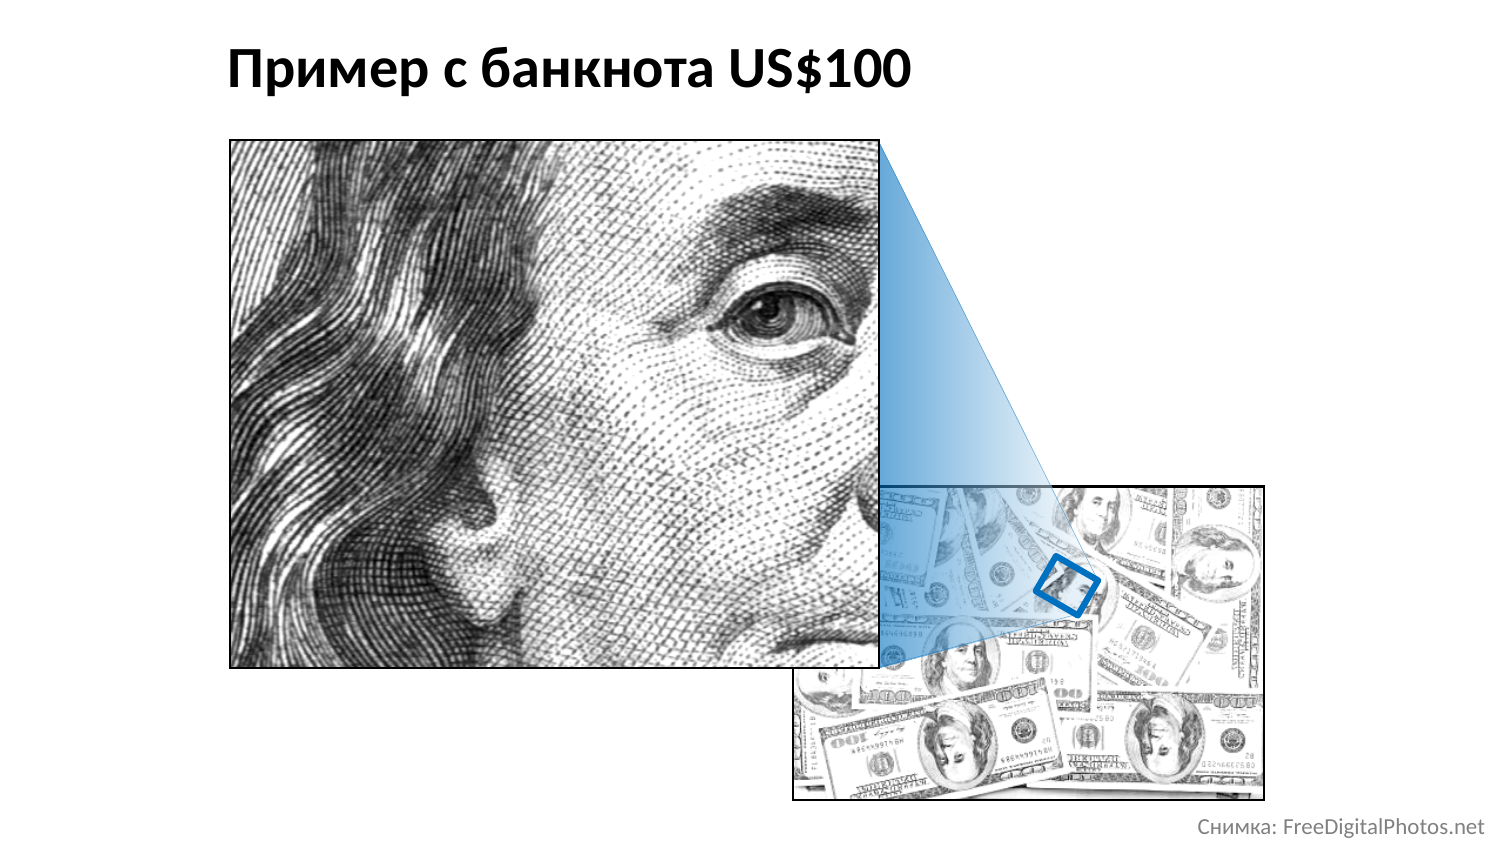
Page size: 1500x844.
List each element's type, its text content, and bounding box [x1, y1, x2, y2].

text_box [877, 138, 1053, 485]
text_box Снимка: FreeDigitalPhotos.net [1175, 803, 1500, 844]
picture [230, 140, 1263, 800]
list Пример с банкнота US$100 [212, 21, 1500, 797]
